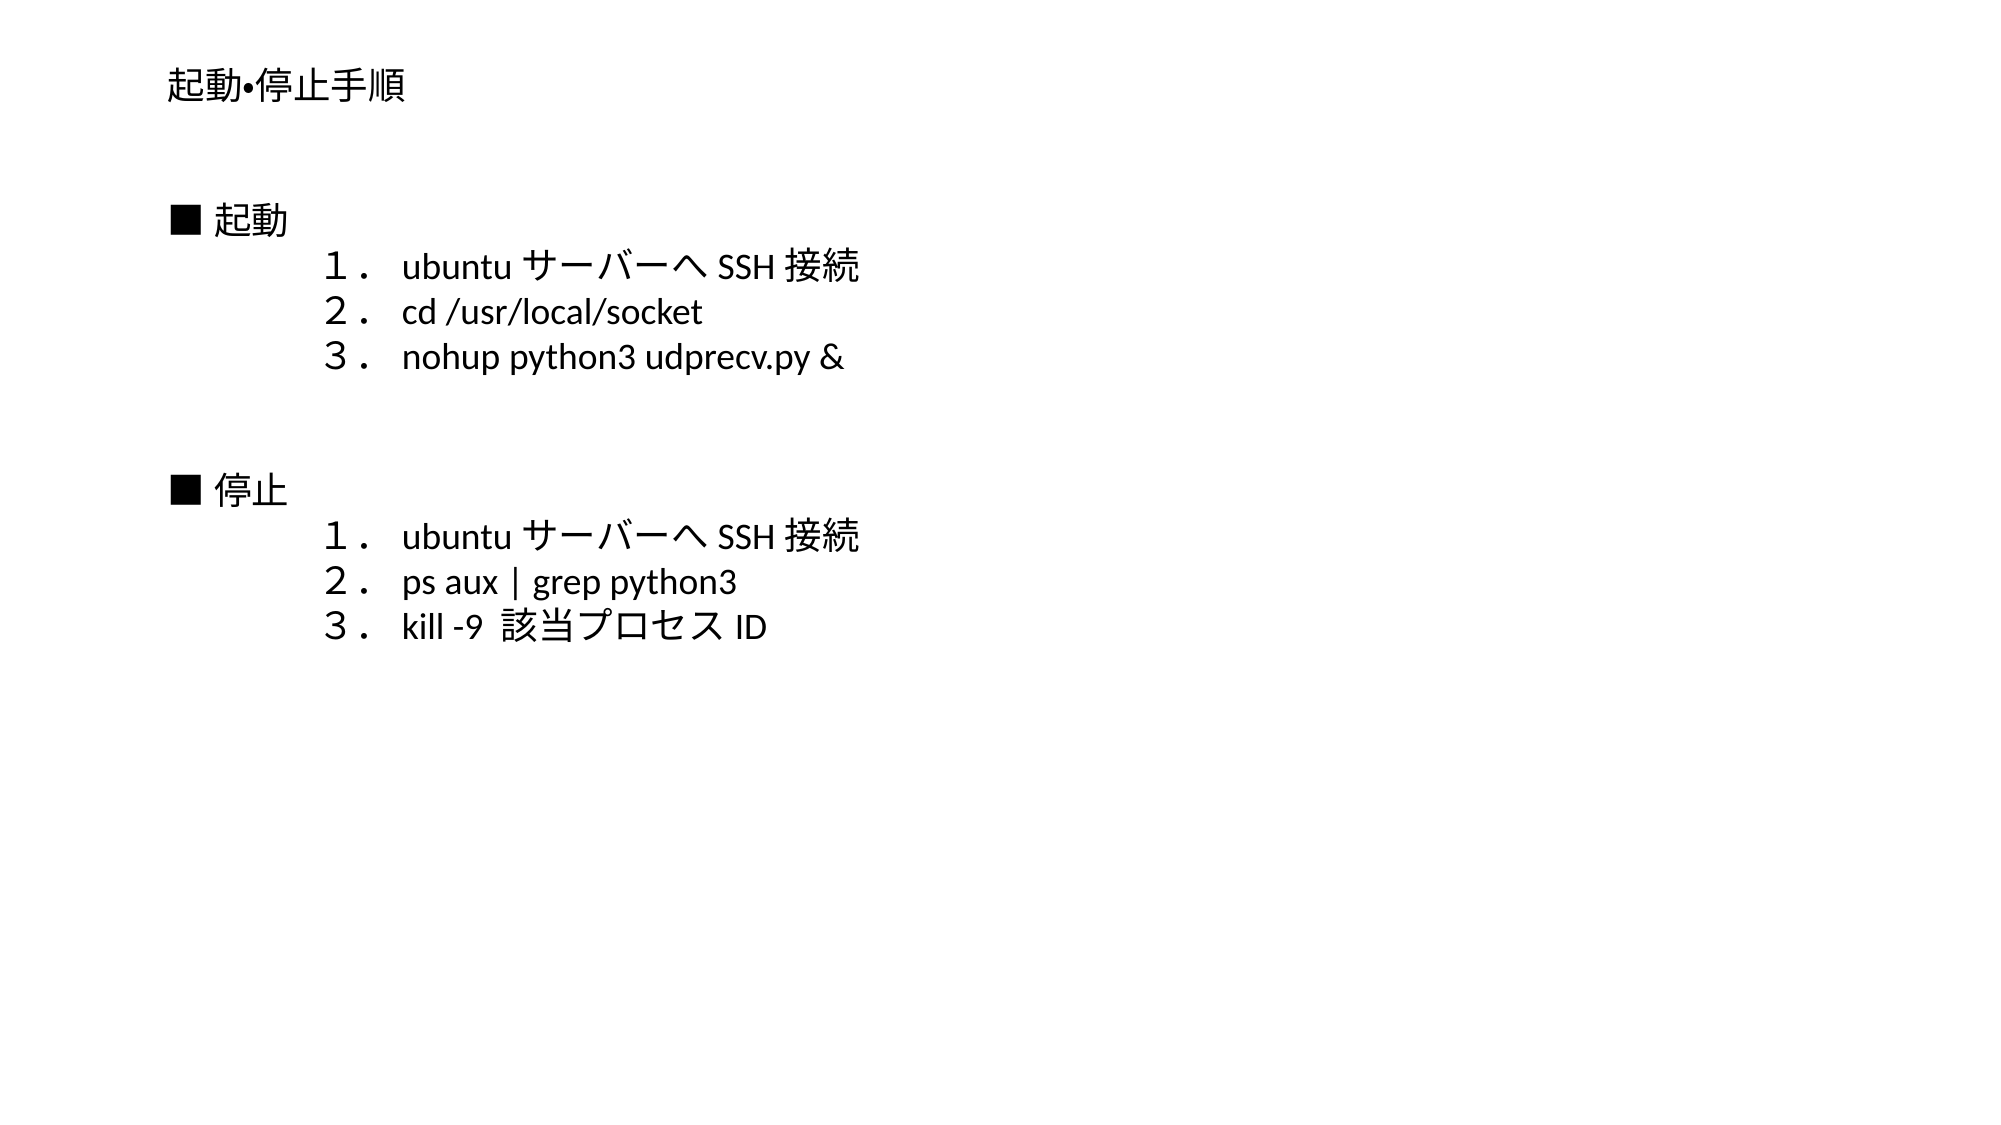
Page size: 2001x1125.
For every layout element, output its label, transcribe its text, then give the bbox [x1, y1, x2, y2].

text_box 起動・停止手順 ■起動 １．ubuntuサーバーへSSH接続 ２．cd /usr/local/socket ３．nohup python3 udprecv.py & ■停止 １．ubuntuサーバーへSSH接続 ２．ps aux | grep python3 ３．kill -9 該当プロセスID [153, 54, 1866, 655]
